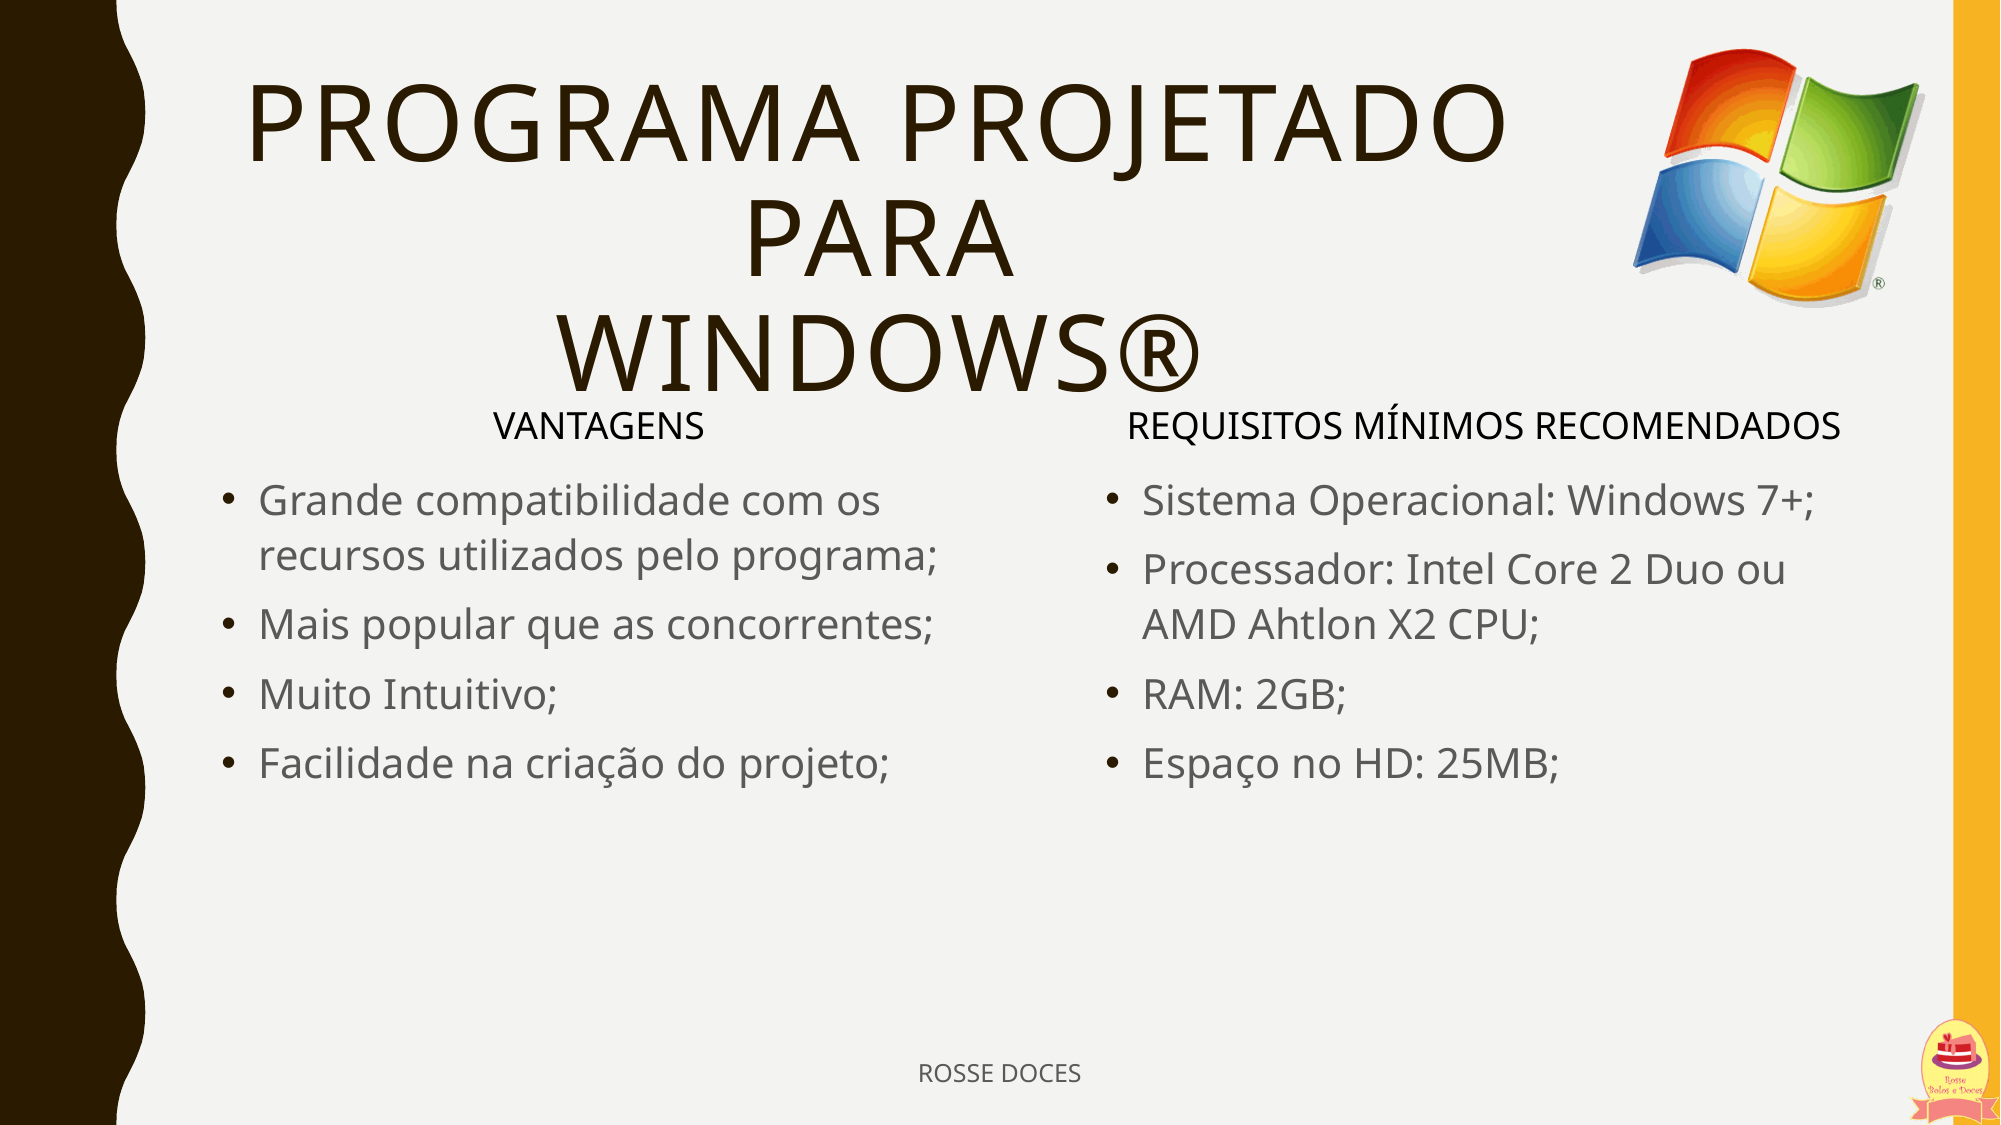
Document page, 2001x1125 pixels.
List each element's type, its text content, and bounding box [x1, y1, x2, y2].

text_box REQUISITOS MÍNIMOS RECOMENDADOS [1090, 394, 1878, 455]
list Sistema Operacional: Windows 7+; Processador: Intel Core 2 Duo ou AMD Ahtlon X2 CPU; RAM: 2GB; Espaço no HD: 25MB; [1090, 460, 1878, 969]
picture [1633, 48, 1926, 308]
picture [1908, 1019, 2000, 1125]
list Grande compatibilidade com os recursos utilizados pelo programa; Mais popular que as concorrentes; Muito Intuitivo; Facilidade na criação do projeto; [206, 460, 994, 969]
title Programa projetado para Windows® [205, 62, 1555, 308]
text_box VANTAGENS [205, 394, 993, 455]
footer ROSSE DOCES [662, 1045, 1338, 1103]
